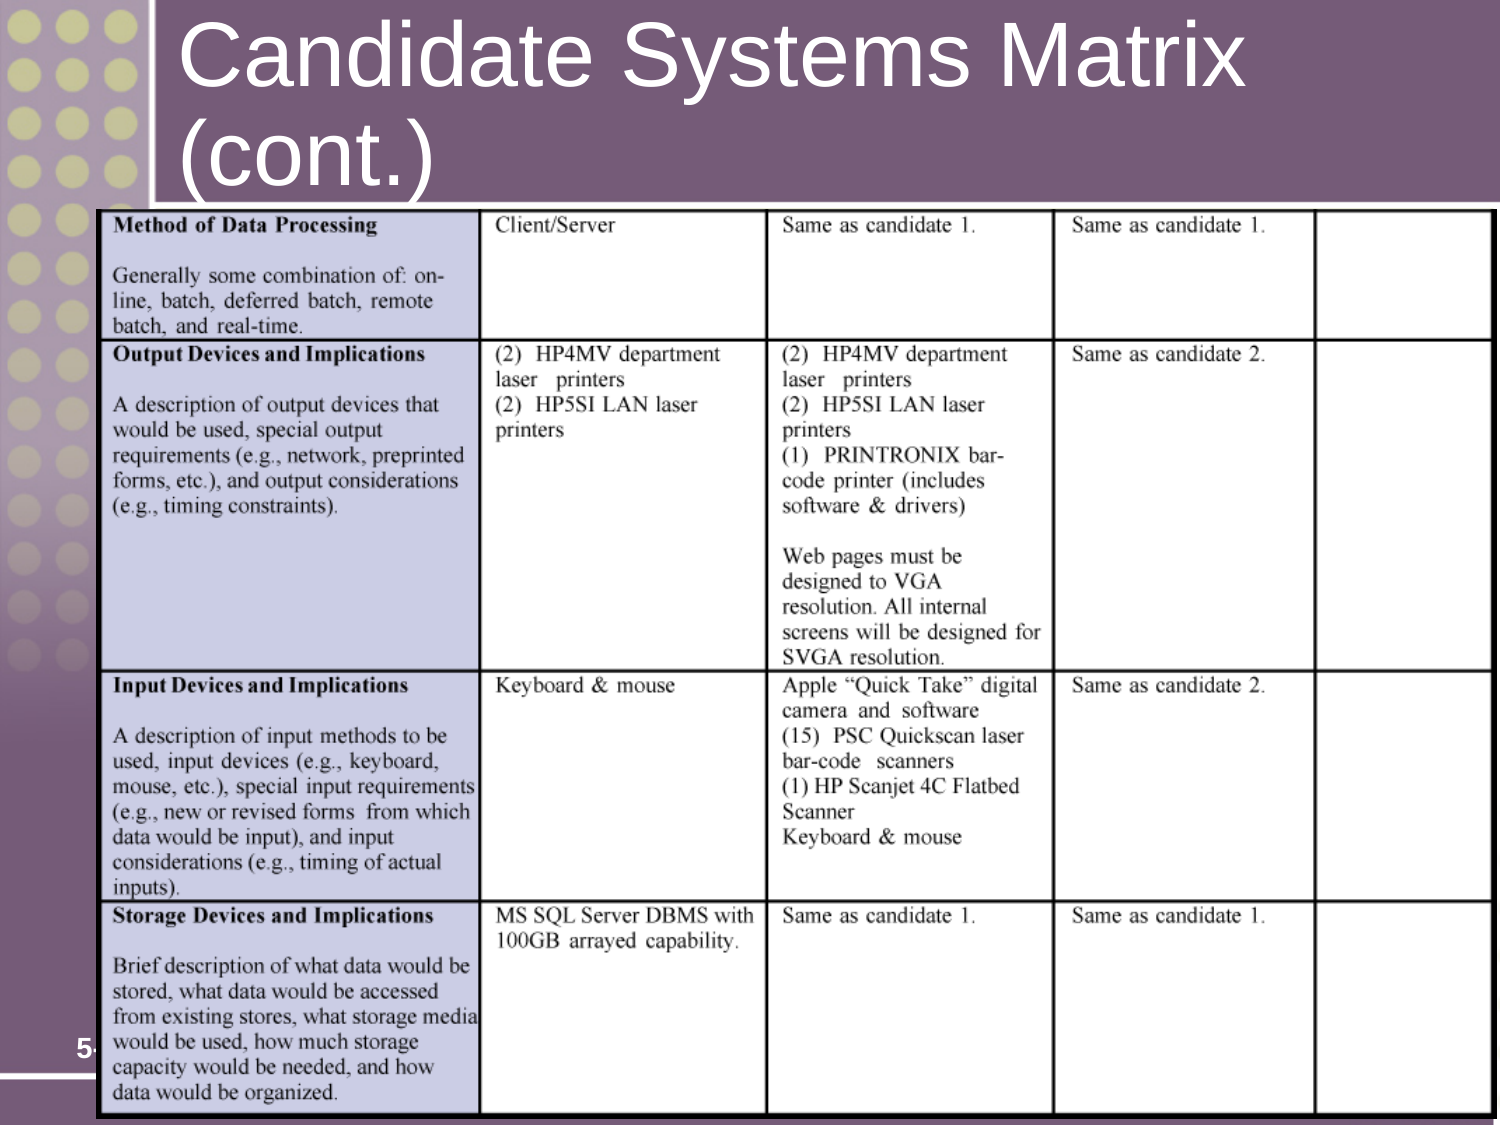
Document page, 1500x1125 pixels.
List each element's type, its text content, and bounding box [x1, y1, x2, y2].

slide_number 5-43 [0, 1021, 91, 1101]
title Candidate Systems Matrix (cont.) [162, 12, 1500, 201]
picture [0, 0, 1500, 1125]
